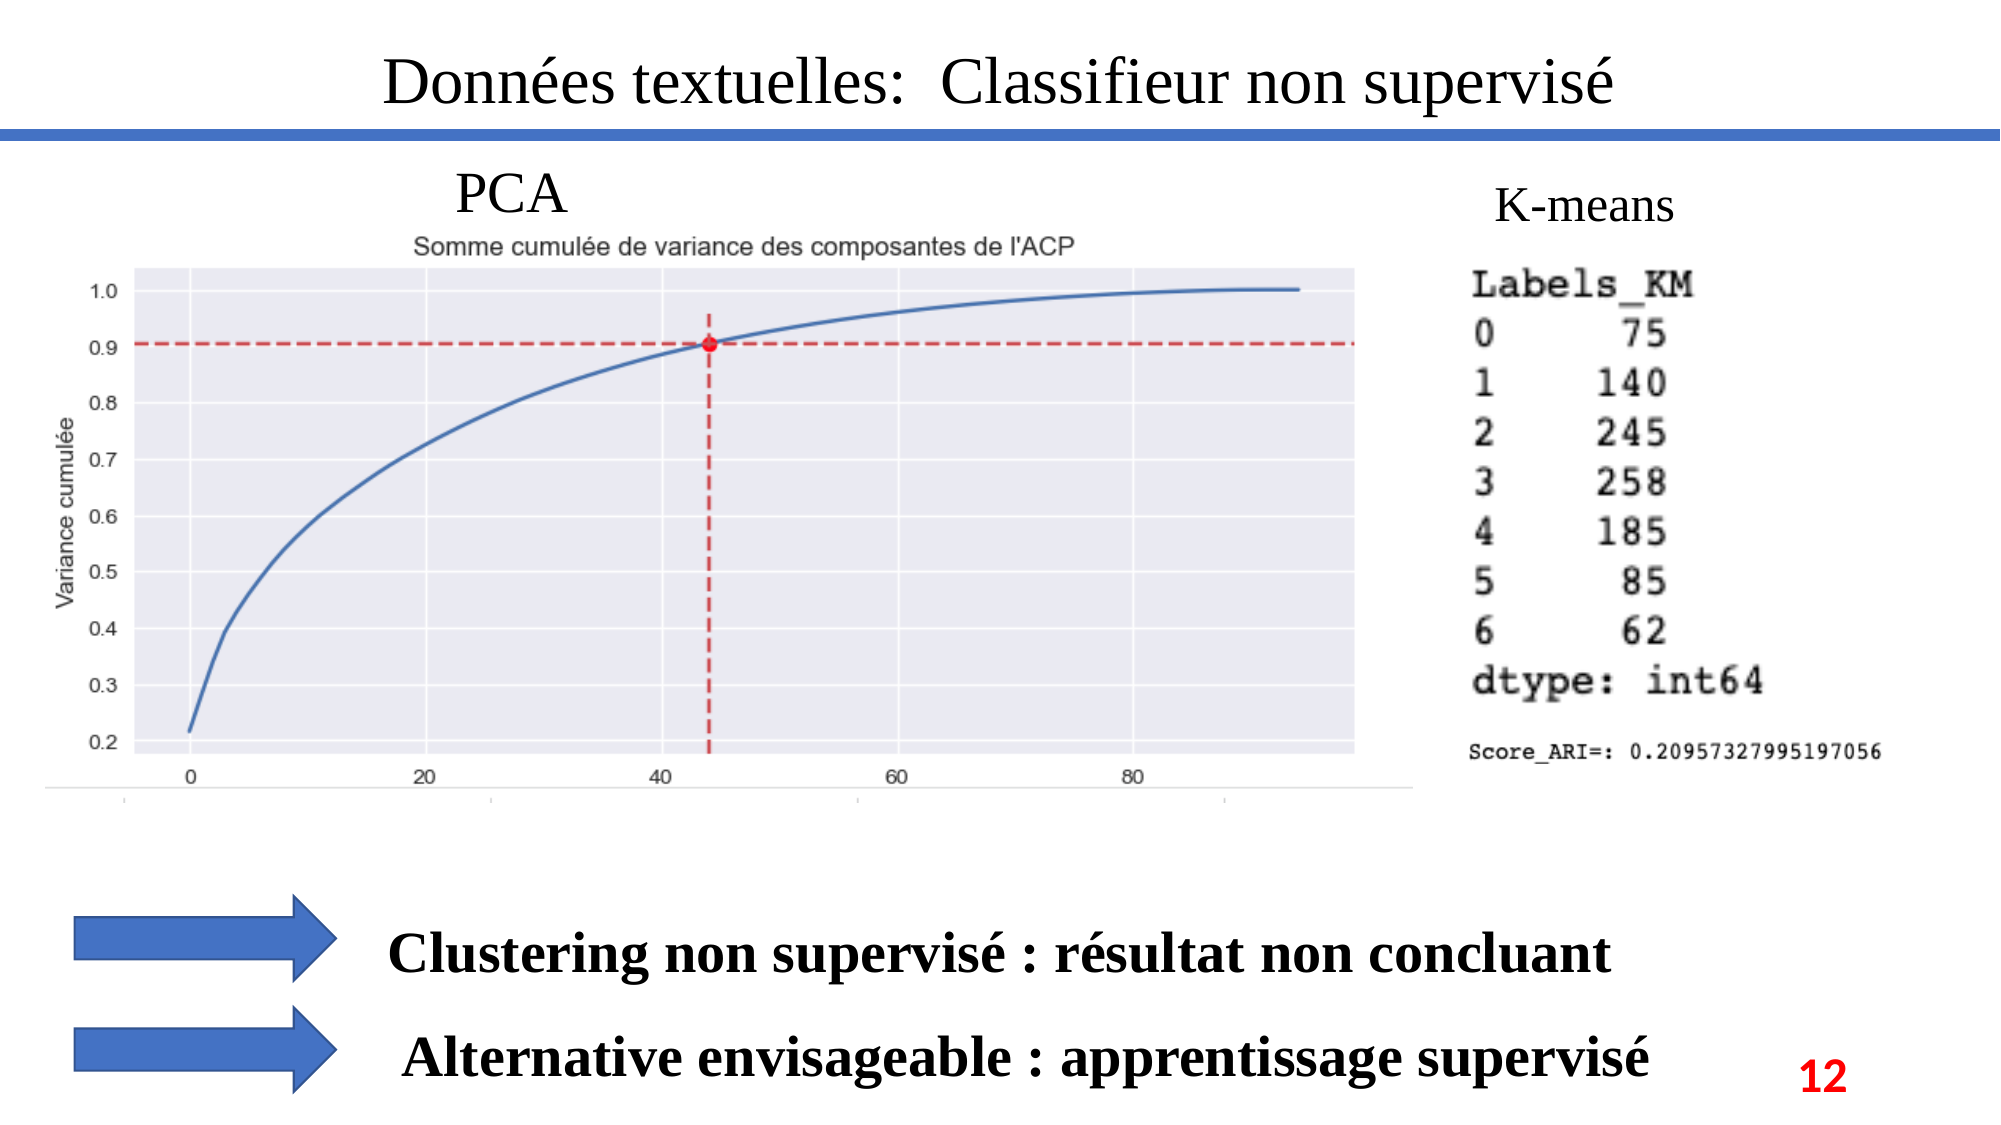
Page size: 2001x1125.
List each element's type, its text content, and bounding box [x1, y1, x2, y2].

text_box Clustering non supervisé : résultat non concluant Alternative envisageable : apprentissage supervisé [0, 871, 1926, 1096]
picture [44, 210, 1413, 803]
text_box [73, 1004, 338, 1095]
picture [1469, 738, 1913, 764]
text_box K-means [1479, 163, 1691, 219]
text_box Données textuelles: Classifieur non supervisé [0, 29, 2000, 125]
slide_number 12 [1412, 1042, 1863, 1103]
text_box [73, 893, 338, 984]
text_box PCA [440, 146, 615, 210]
picture [1433, 219, 1926, 709]
